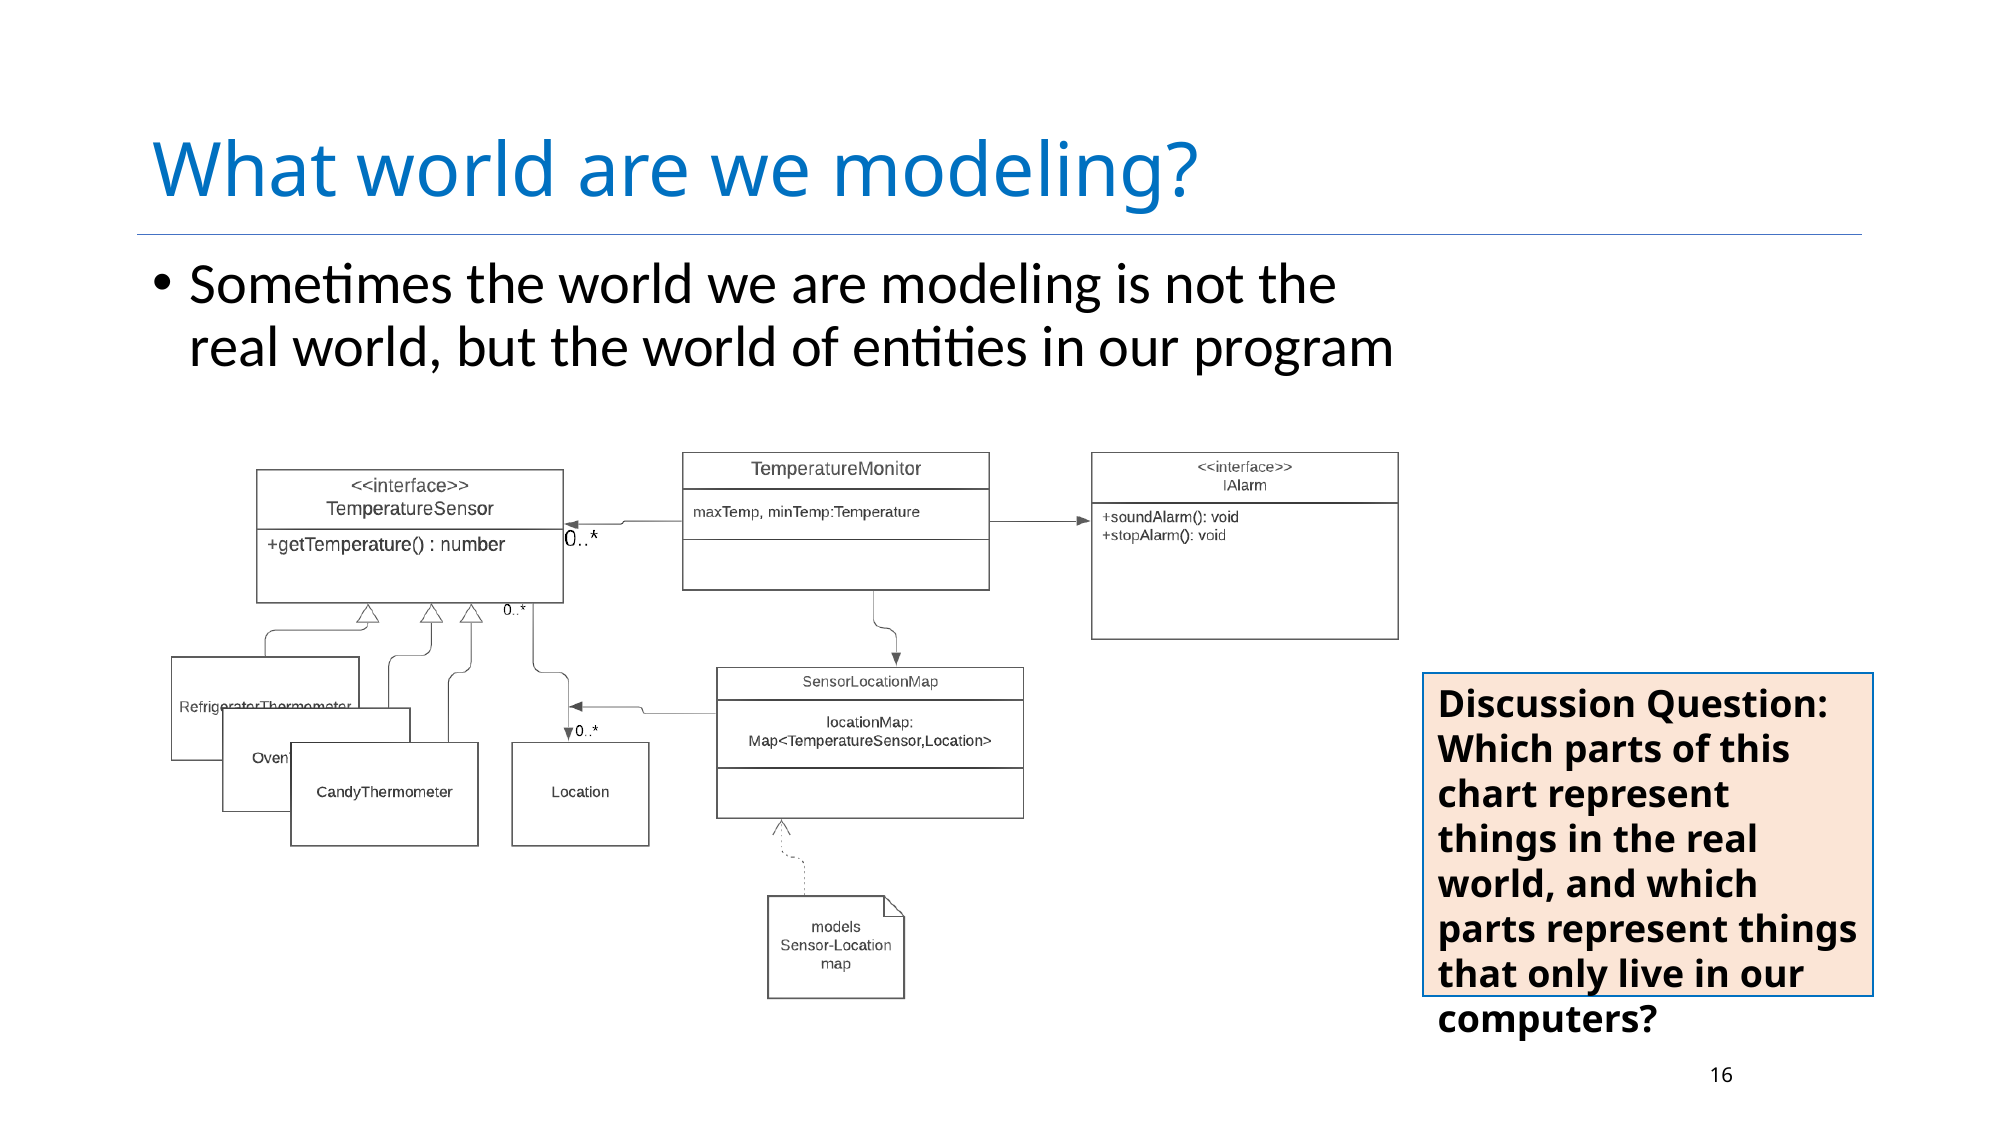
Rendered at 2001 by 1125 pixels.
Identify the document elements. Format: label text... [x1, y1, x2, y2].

title What world are we modeling? [137, 3, 1863, 221]
text_box Discussion Question: Which parts of this chart represent things in the real world, and which parts represent things that only live in our computers? [1432, 672, 1874, 997]
list Sometimes the world we are modeling is not the real world, but the world of entities in our program [137, 246, 1432, 418]
picture [137, 418, 1432, 1032]
text_box 16 [1626, 1055, 1739, 1096]
